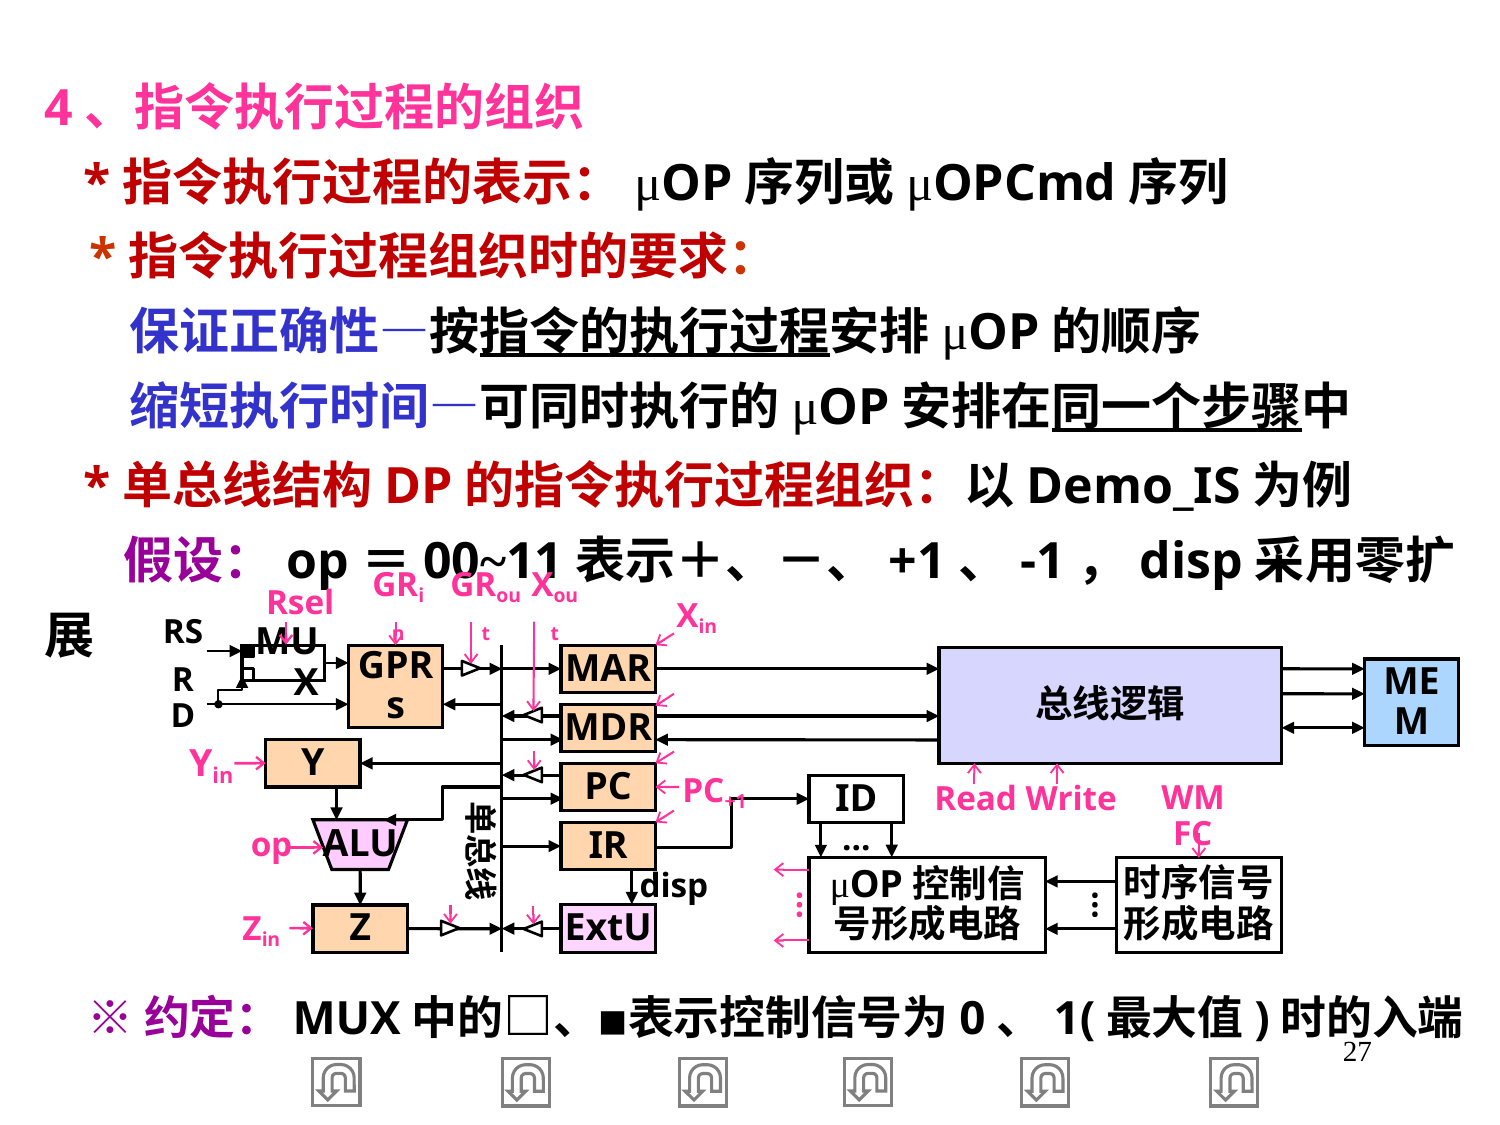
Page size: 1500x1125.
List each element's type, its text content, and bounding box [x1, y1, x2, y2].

text_box [679, 1058, 727, 1107]
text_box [159, 585, 1459, 953]
text_box ※约定：MUX中的□、■表示控制信号为0、1(最大值)时的入端 [41, 962, 1483, 1052]
text_box *单总线结构DP的指令执行过程组织：以Demo_IS为例 假设：op＝00~11表示＋、－、+1、-1，disp采用零扩展 [29, 431, 1471, 671]
text_box [312, 1058, 361, 1106]
text_box [502, 1058, 550, 1107]
text_box *指令执行过程组织时的要求： 保证正确性—按指令的执行过程安排μOP的顺序 缩短执行时间—可同时执行的μOP安排在同一个步骤中 [35, 201, 1477, 442]
text_box 4、指令执行过程的组织 *指令执行过程的表示：μOP序列或μOPCmd序列 [29, 53, 1471, 218]
slide_number 27 [1074, 1052, 1388, 1101]
text_box [844, 1058, 892, 1106]
text_box [1210, 1058, 1258, 1107]
text_box [1021, 1058, 1069, 1107]
